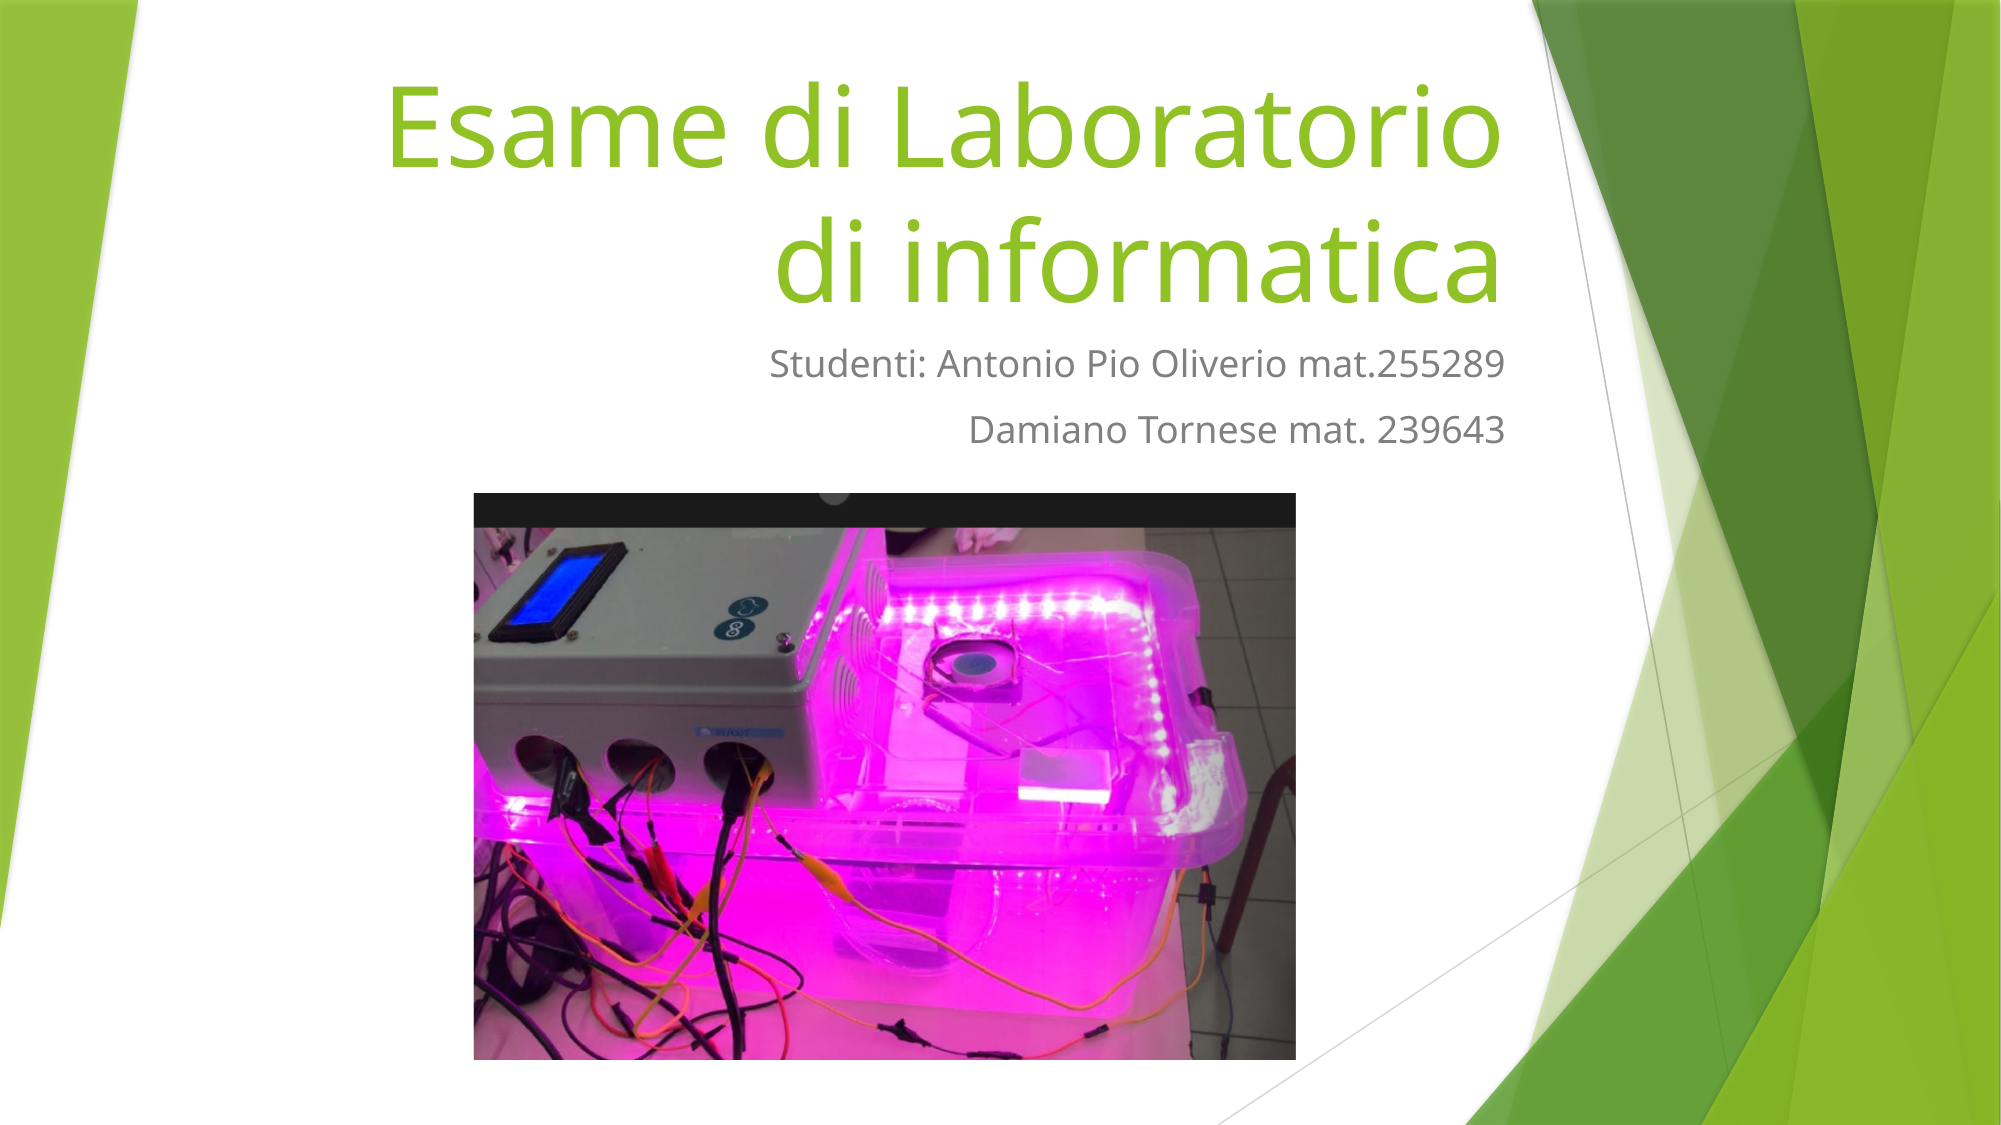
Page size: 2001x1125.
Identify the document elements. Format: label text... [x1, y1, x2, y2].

picture [475, 363, 1295, 1125]
subtitle Studenti: Antonio Pio Oliverio mat.255289 Damiano Tornese mat. 239643 [247, 332, 1522, 464]
title Esame di Laboratorio di informatica [247, 62, 1522, 332]
